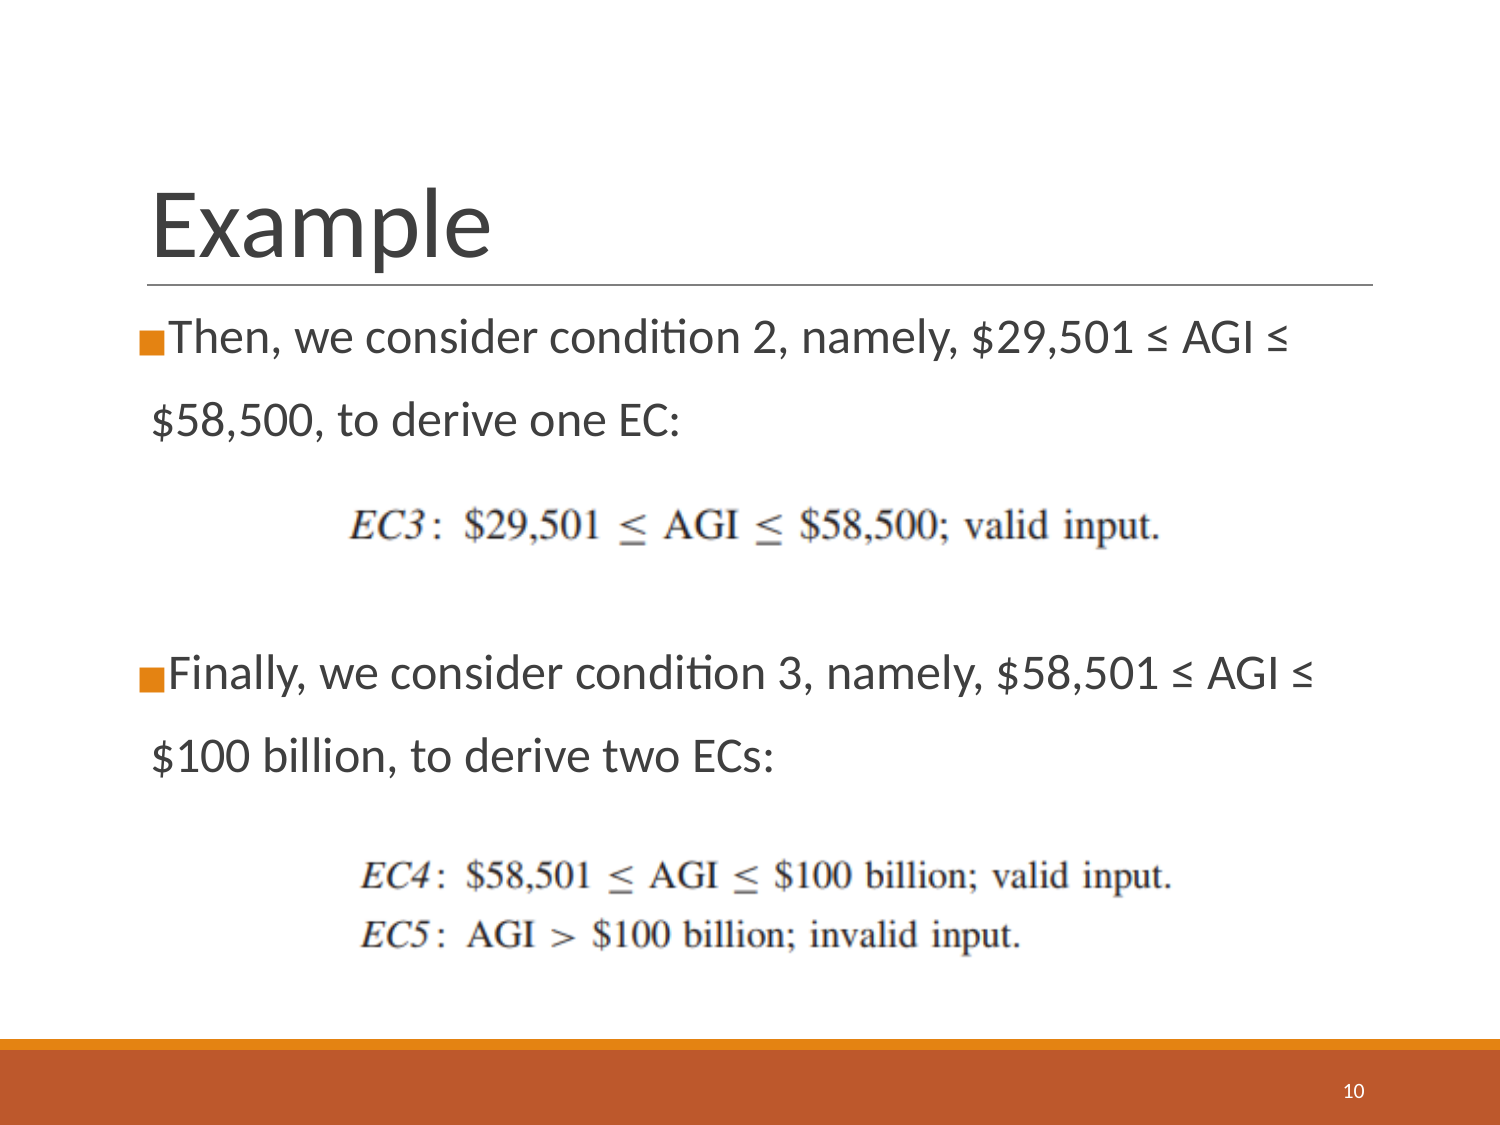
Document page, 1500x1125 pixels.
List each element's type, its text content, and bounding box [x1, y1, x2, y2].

picture [345, 844, 1195, 981]
title Example [135, 47, 1373, 285]
list Then, we consider condition 2, namely, $29,501 ≤ AGI ≤ $58,500, to derive one EC: Finally, we consider condition 3, namely, $58,501 ≤ AGI ≤ $100 billion, to derive two ECs: [135, 302, 1373, 963]
picture [325, 485, 1182, 561]
slide_number ‹#› [1218, 1059, 1380, 1120]
